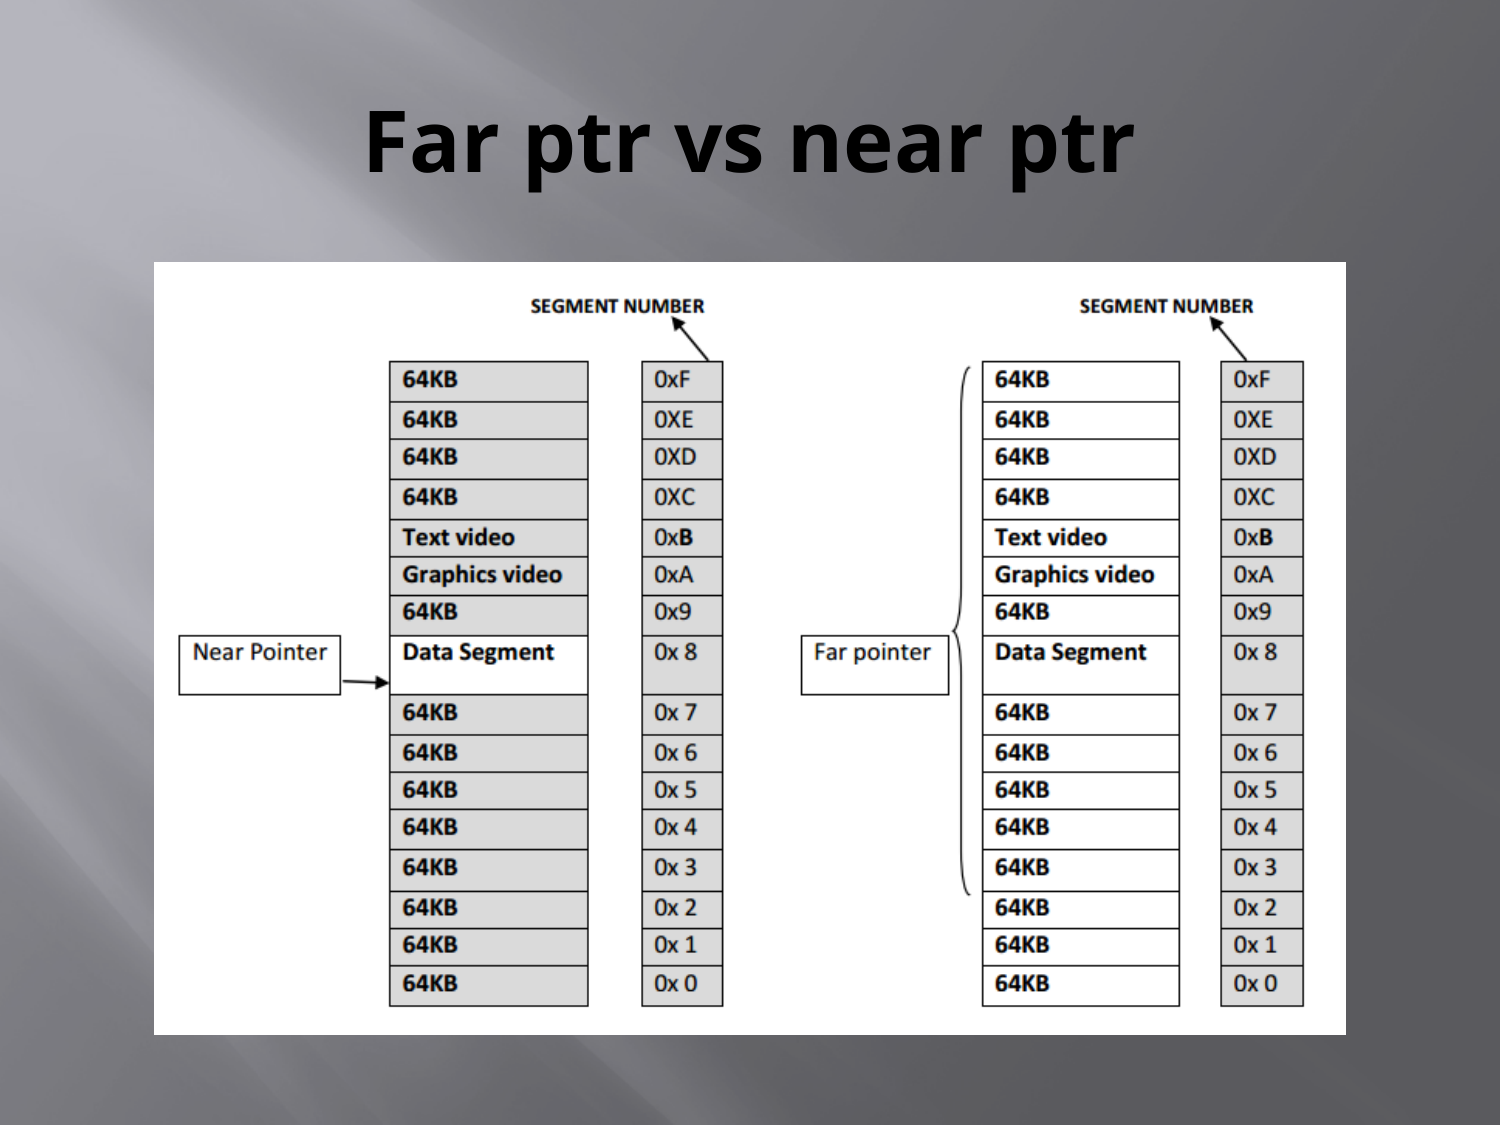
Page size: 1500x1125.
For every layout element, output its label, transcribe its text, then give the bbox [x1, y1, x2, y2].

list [153, 262, 1347, 1036]
title Far ptr vs near ptr [75, 45, 1425, 233]
